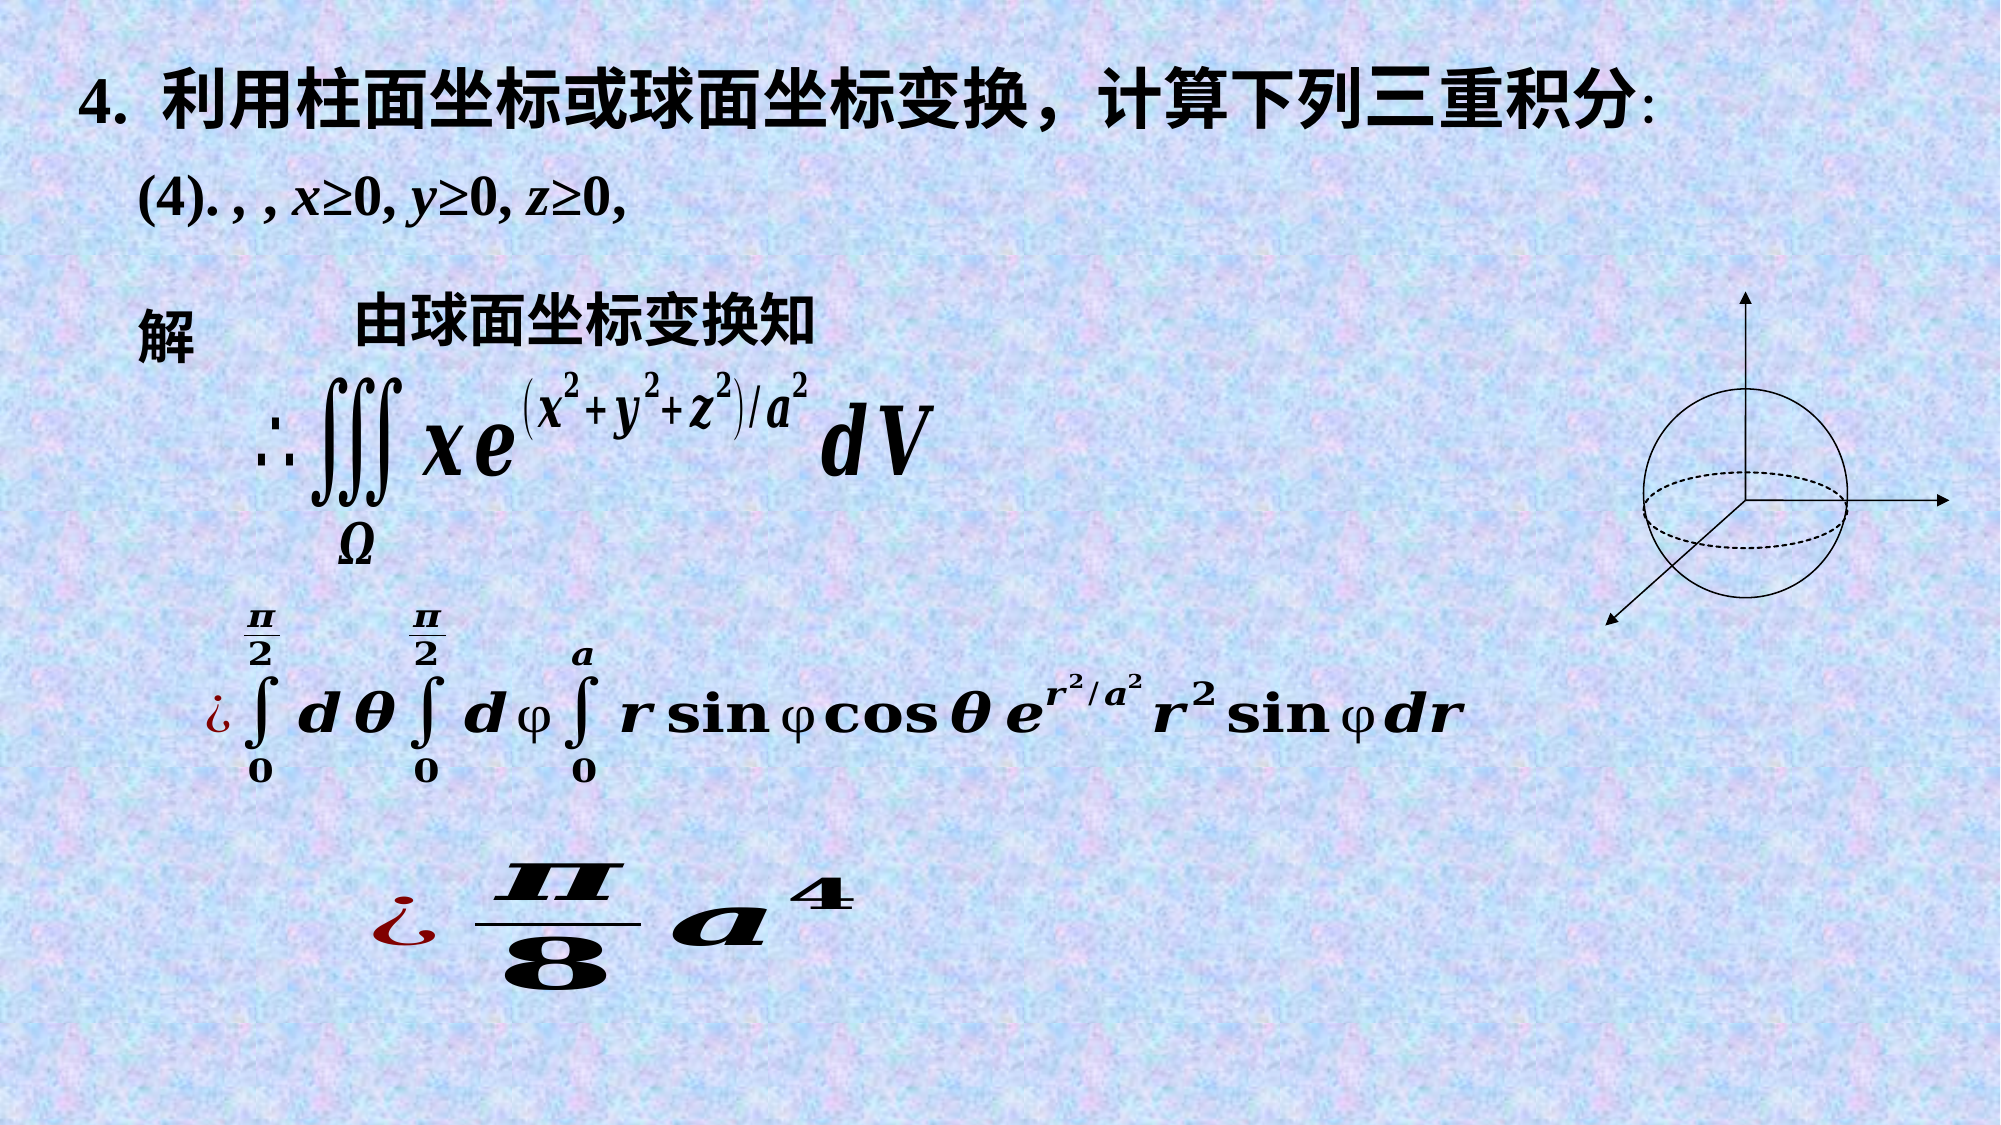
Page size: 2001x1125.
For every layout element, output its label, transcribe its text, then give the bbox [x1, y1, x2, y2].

picture [0, 0, 2001, 1125]
text_box 4. 利用柱面坐标或球面坐标变换，计算下列三重积分： [64, 41, 1669, 146]
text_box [1605, 291, 1950, 626]
text_box 解 [123, 292, 212, 378]
text_box 由球面坐标变换知 [337, 275, 834, 361]
